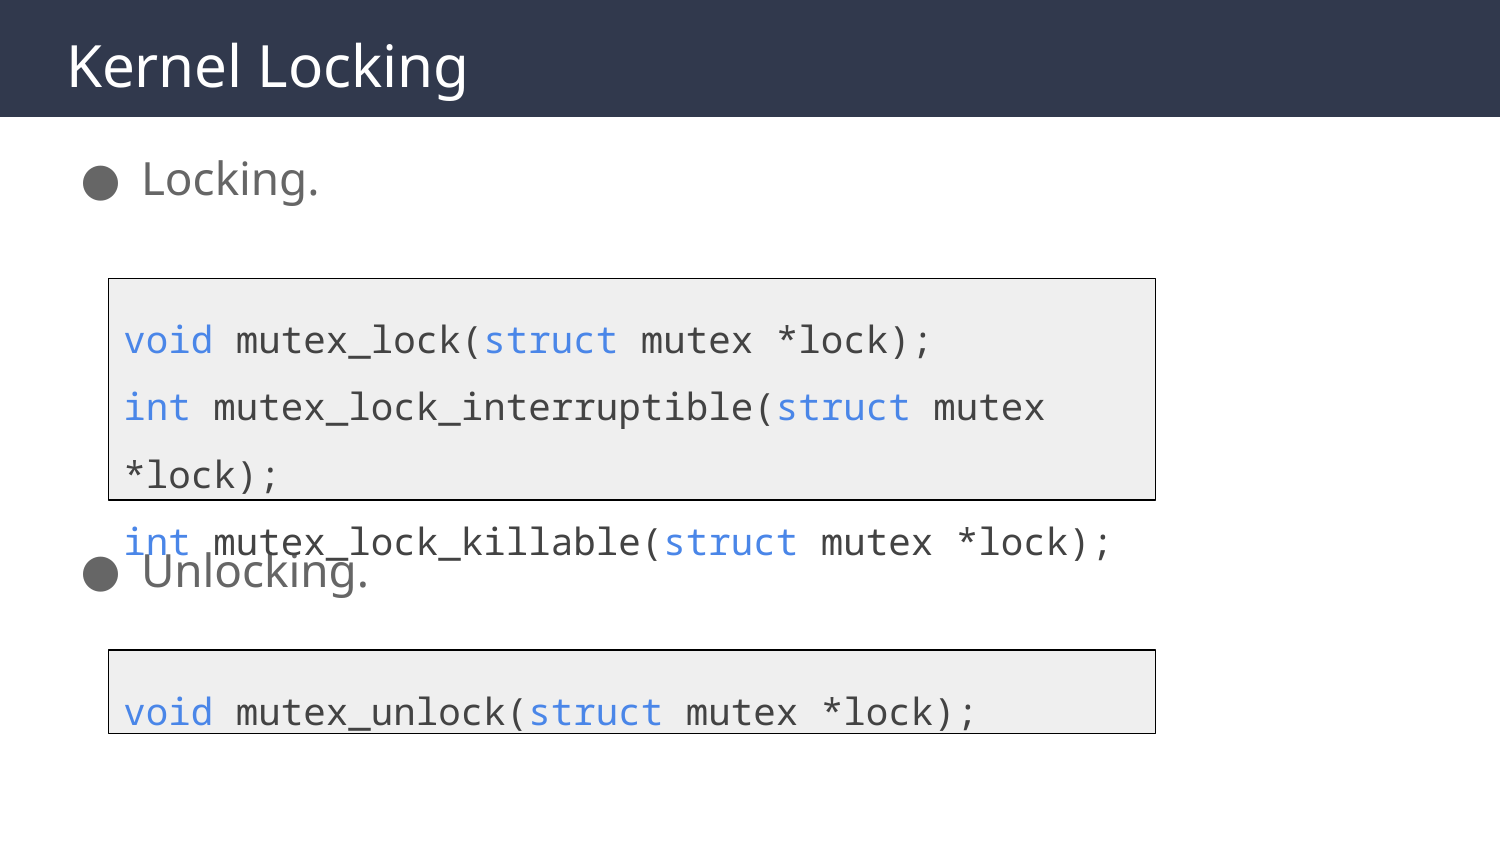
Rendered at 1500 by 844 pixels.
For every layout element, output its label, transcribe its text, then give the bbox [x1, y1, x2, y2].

text_box void mutex_unlock(struct mutex *lock); [108, 649, 1156, 734]
text_box void mutex_lock(struct mutex *lock); int mutex_lock_interruptible(struct mutex *lock); int mutex_lock_killable(struct mutex *lock); [108, 278, 1156, 500]
title Kernel Locking [51, 14, 1449, 117]
list Locking. Unlocking. [51, 126, 1449, 817]
